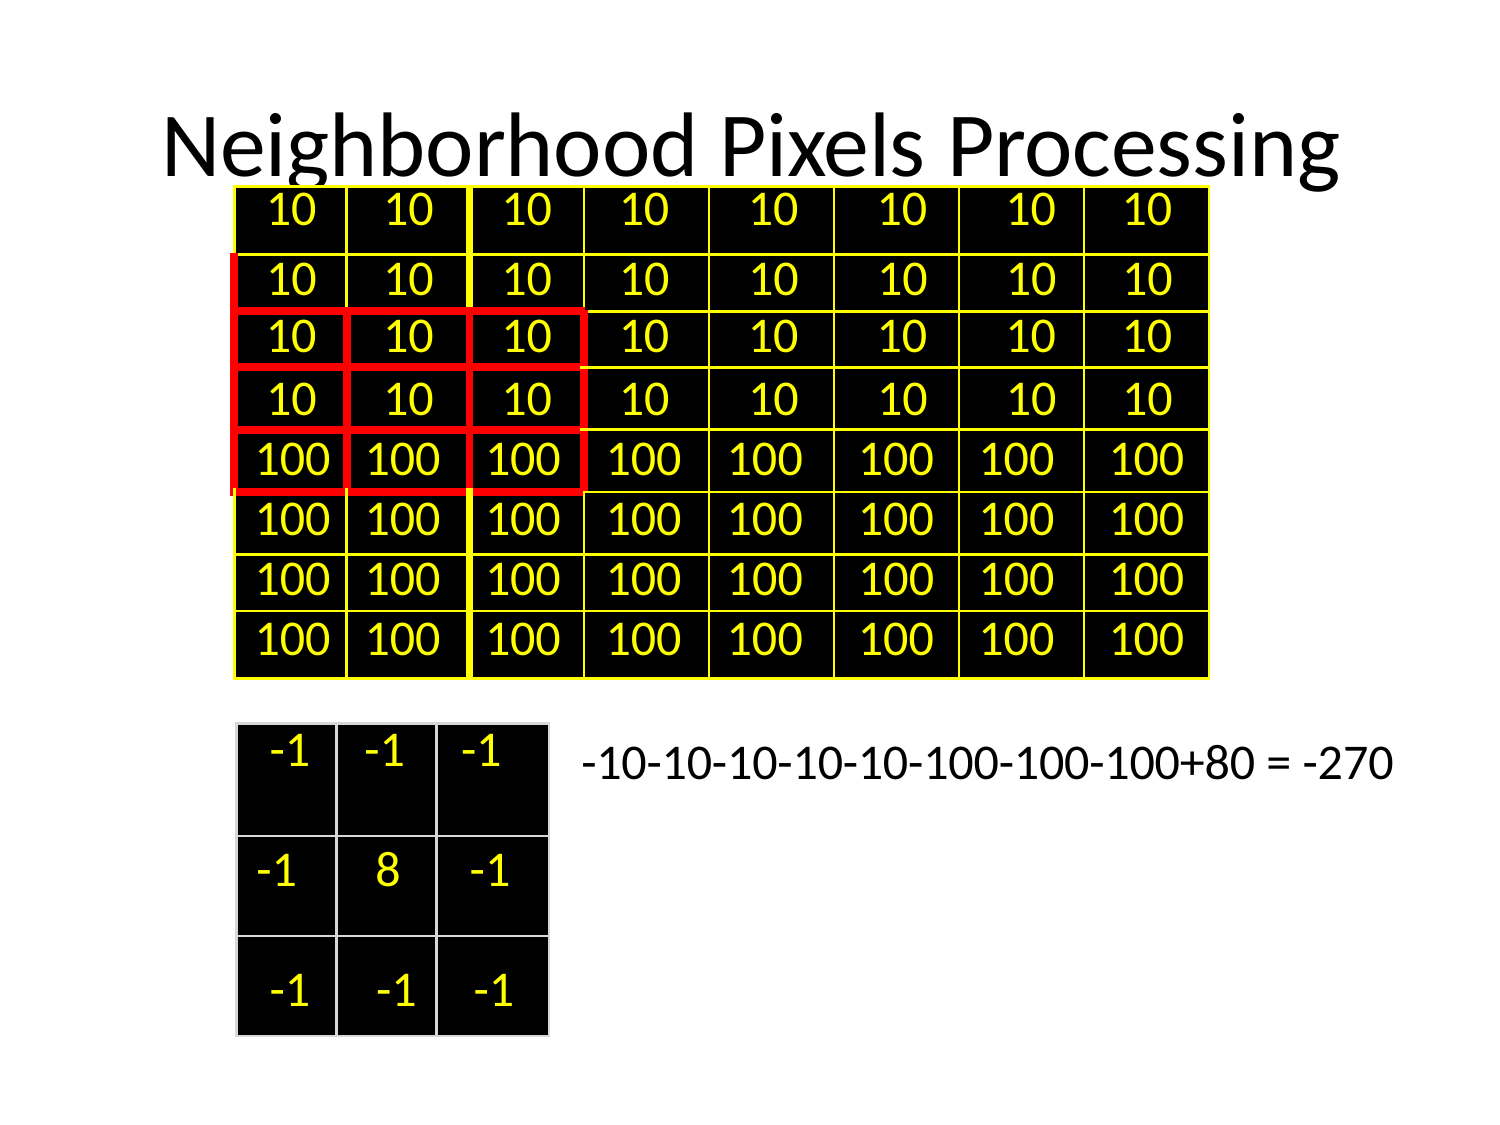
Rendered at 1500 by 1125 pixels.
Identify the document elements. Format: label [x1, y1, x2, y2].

table_cell [835, 313, 958, 366]
table_cell [835, 256, 958, 310]
table_cell [1085, 431, 1208, 491]
table_cell [585, 612, 708, 677]
table_header [338, 725, 435, 835]
table_header [1085, 188, 1208, 253]
table_cell [348, 556, 466, 610]
table_cell [710, 493, 833, 553]
table_cell [835, 493, 958, 553]
table_cell [338, 937, 435, 1035]
table_cell [238, 315, 343, 363]
table_cell [338, 837, 435, 935]
table_cell [960, 313, 1083, 366]
table_cell [710, 313, 833, 366]
table_cell [236, 496, 345, 553]
table_cell [473, 496, 583, 553]
table_cell [960, 612, 1083, 677]
table_cell [585, 256, 708, 310]
table_cell [1085, 256, 1208, 310]
table_cell [710, 612, 833, 677]
table_cell [1085, 612, 1208, 677]
table_cell [835, 431, 958, 491]
table_cell [710, 369, 833, 428]
table_cell [238, 256, 345, 307]
table_cell [351, 434, 466, 488]
table_header [960, 188, 1083, 253]
table_header [473, 188, 583, 253]
table_cell [588, 313, 708, 366]
table_cell [351, 315, 466, 363]
table_cell [238, 937, 335, 1035]
table_cell [473, 612, 583, 677]
table_cell [1085, 313, 1208, 366]
table_cell [960, 256, 1083, 310]
table_cell [236, 556, 345, 610]
table_cell [236, 612, 345, 677]
table_cell [710, 556, 833, 610]
table_cell [960, 493, 1083, 553]
table_cell [238, 371, 343, 426]
table_cell [348, 256, 466, 307]
table_cell [960, 369, 1083, 428]
title [75, 43, 1425, 234]
table_cell [710, 431, 833, 491]
table_cell [1085, 369, 1208, 428]
table_cell [585, 493, 708, 553]
table_cell [473, 556, 583, 610]
table_cell [835, 612, 958, 677]
table_cell [438, 937, 548, 1035]
table_cell [835, 556, 958, 610]
table_cell [348, 496, 466, 553]
table_cell [710, 256, 833, 310]
table_header [348, 188, 466, 253]
table_cell [473, 434, 580, 488]
text_box [579, 727, 1402, 790]
table_cell [960, 556, 1083, 610]
table_cell [238, 434, 343, 488]
table_cell [473, 315, 580, 363]
table_cell [1085, 556, 1208, 610]
table_cell [473, 371, 580, 426]
table_cell [1085, 493, 1208, 553]
table_cell [585, 556, 708, 610]
table_header [835, 188, 958, 253]
table_header [236, 188, 345, 253]
table_cell [348, 612, 466, 677]
table_cell [835, 369, 958, 428]
table_cell [438, 837, 548, 935]
table_cell [588, 369, 708, 428]
table_cell [960, 431, 1083, 491]
table_header [438, 725, 548, 835]
table_header [238, 725, 335, 835]
table_header [710, 188, 833, 253]
table_cell [351, 371, 466, 426]
table_header [585, 188, 708, 253]
table_cell [588, 431, 708, 491]
table_cell [238, 837, 335, 935]
table_cell [473, 256, 583, 307]
